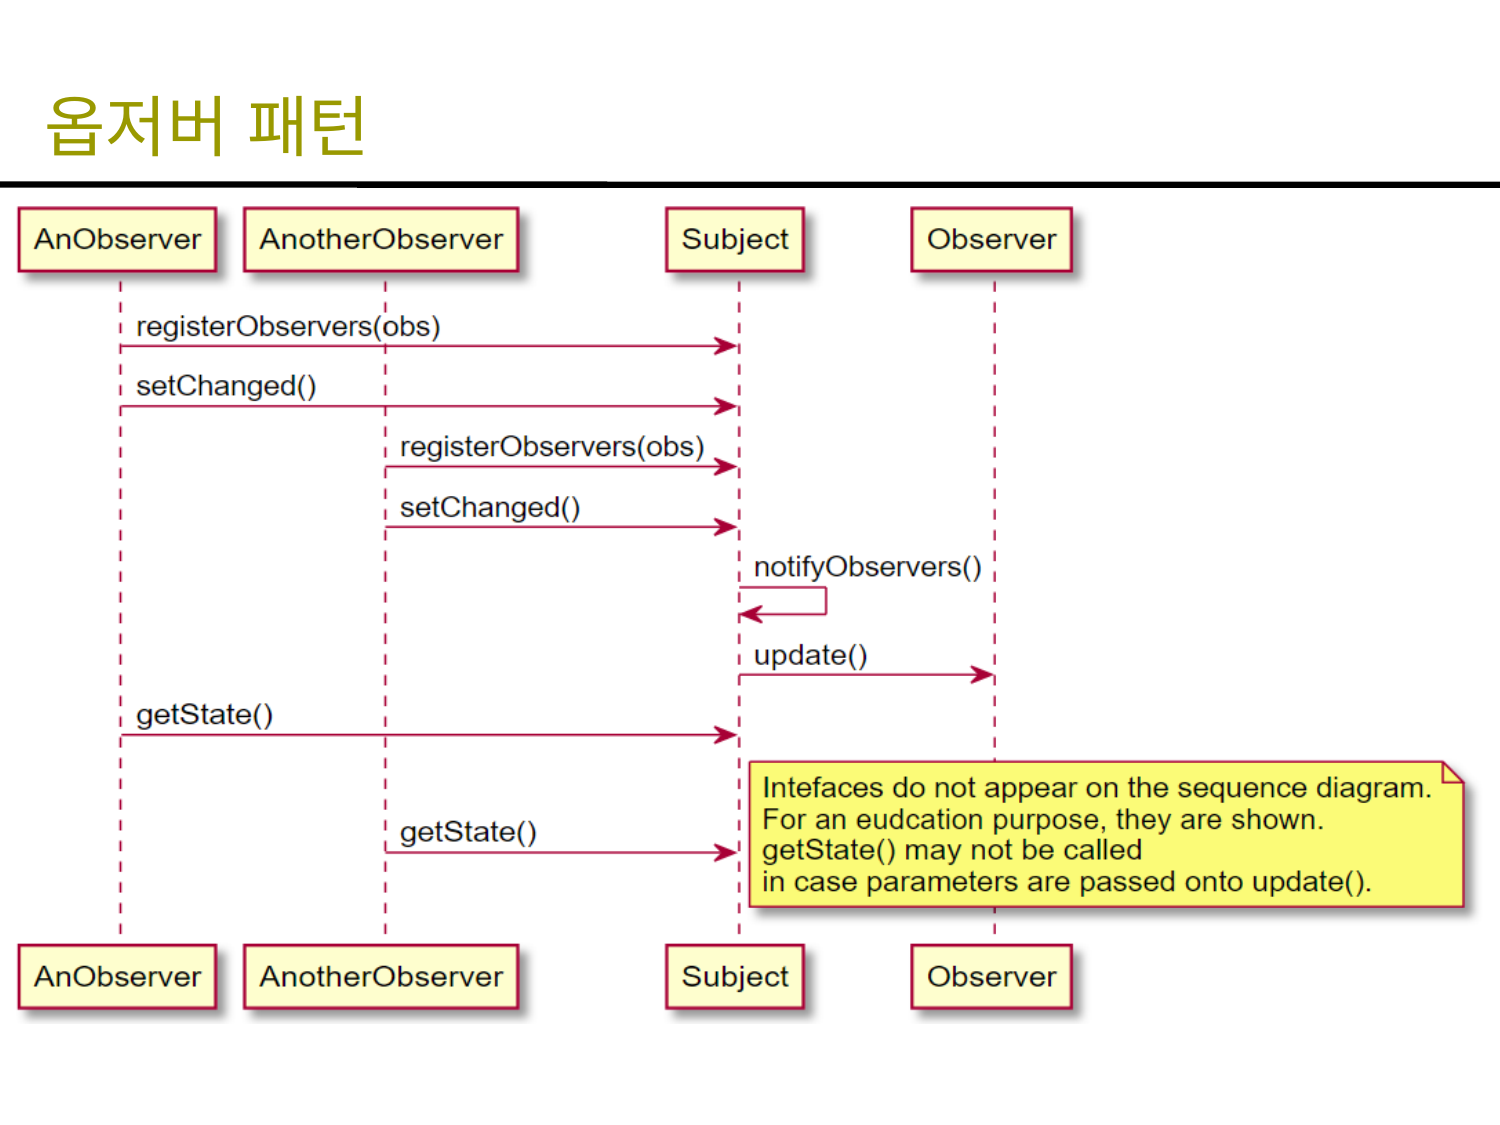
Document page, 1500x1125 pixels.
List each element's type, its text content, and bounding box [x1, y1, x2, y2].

picture [11, 205, 1483, 1024]
title 옵저버 패턴 [29, 45, 1471, 173]
